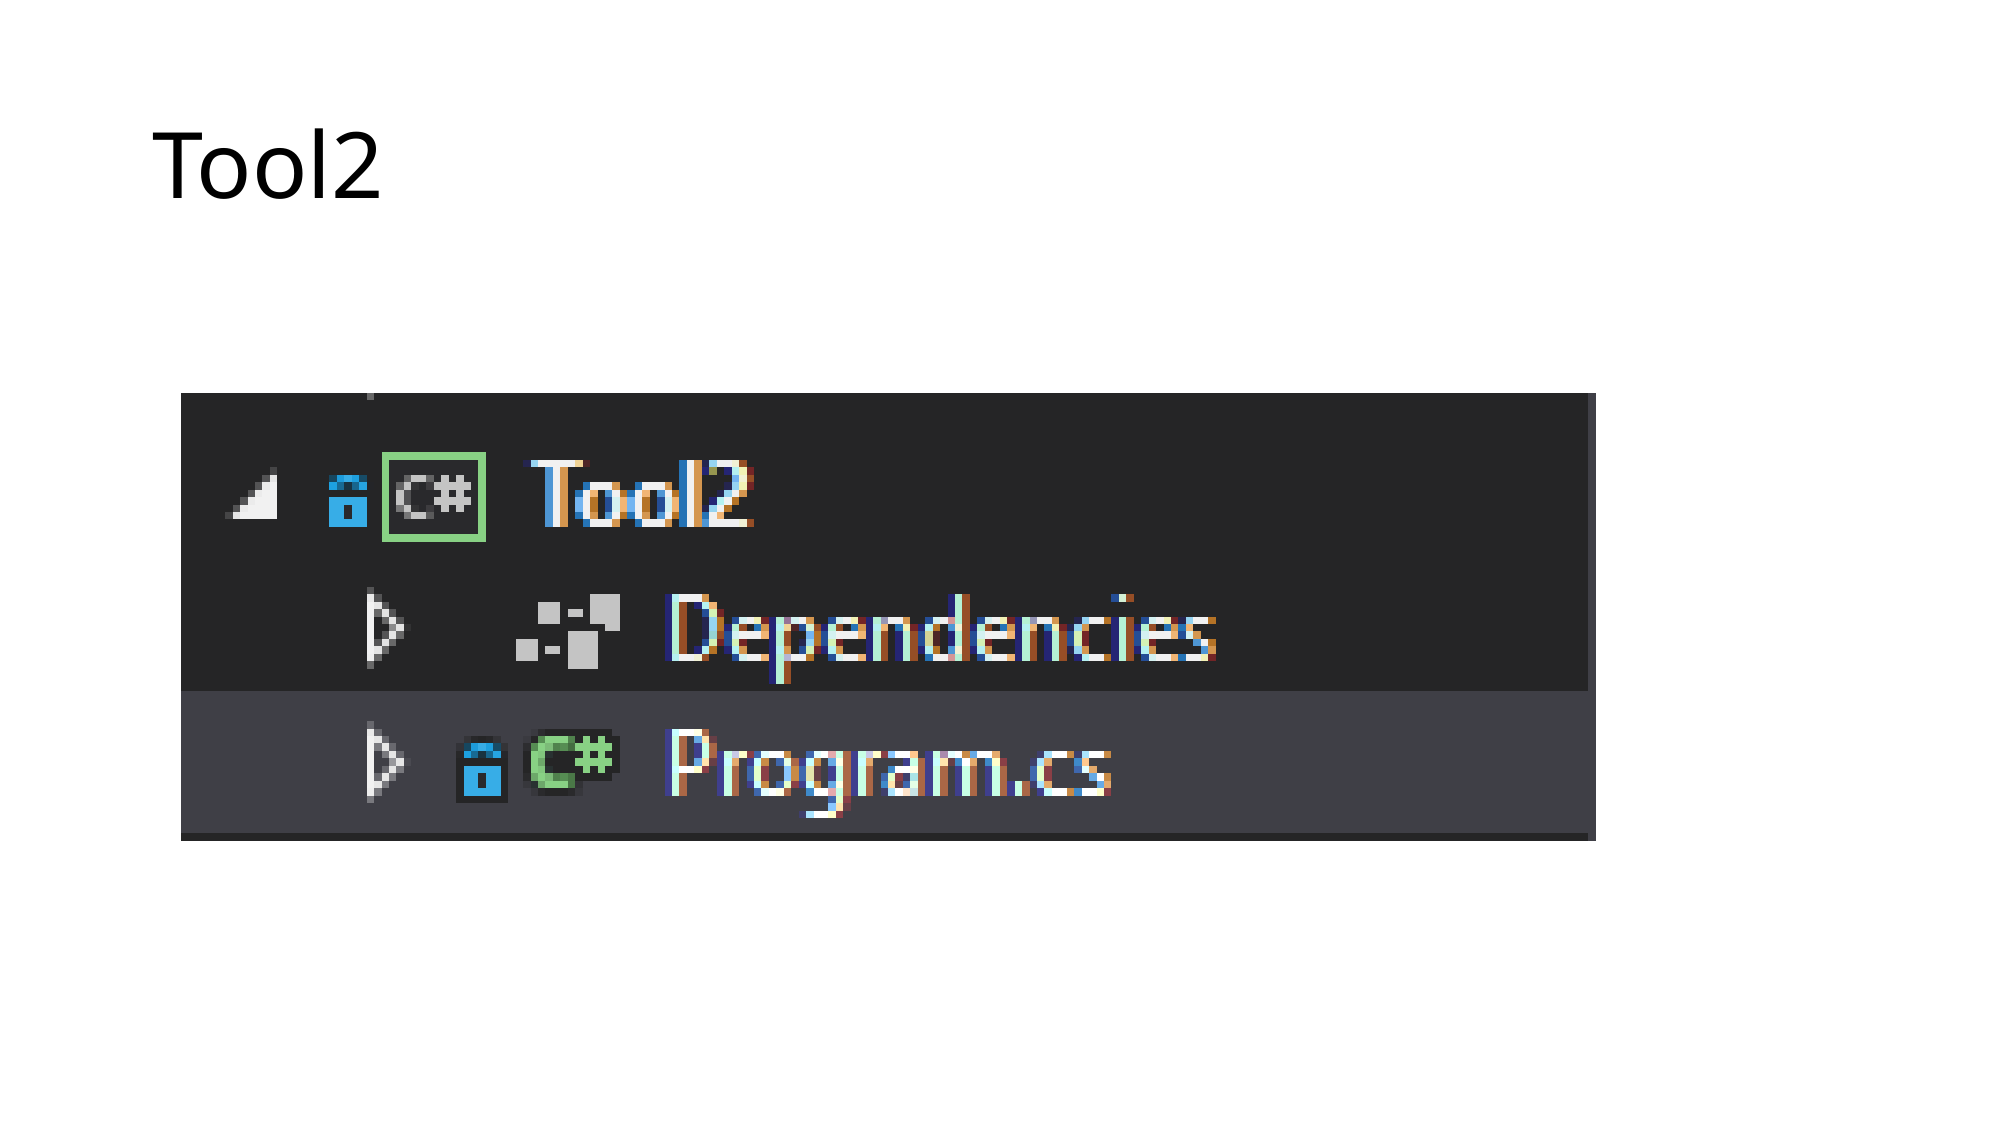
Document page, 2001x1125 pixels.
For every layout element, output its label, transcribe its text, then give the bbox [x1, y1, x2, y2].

picture [181, 393, 1596, 841]
title Tool2 [137, 59, 1863, 278]
